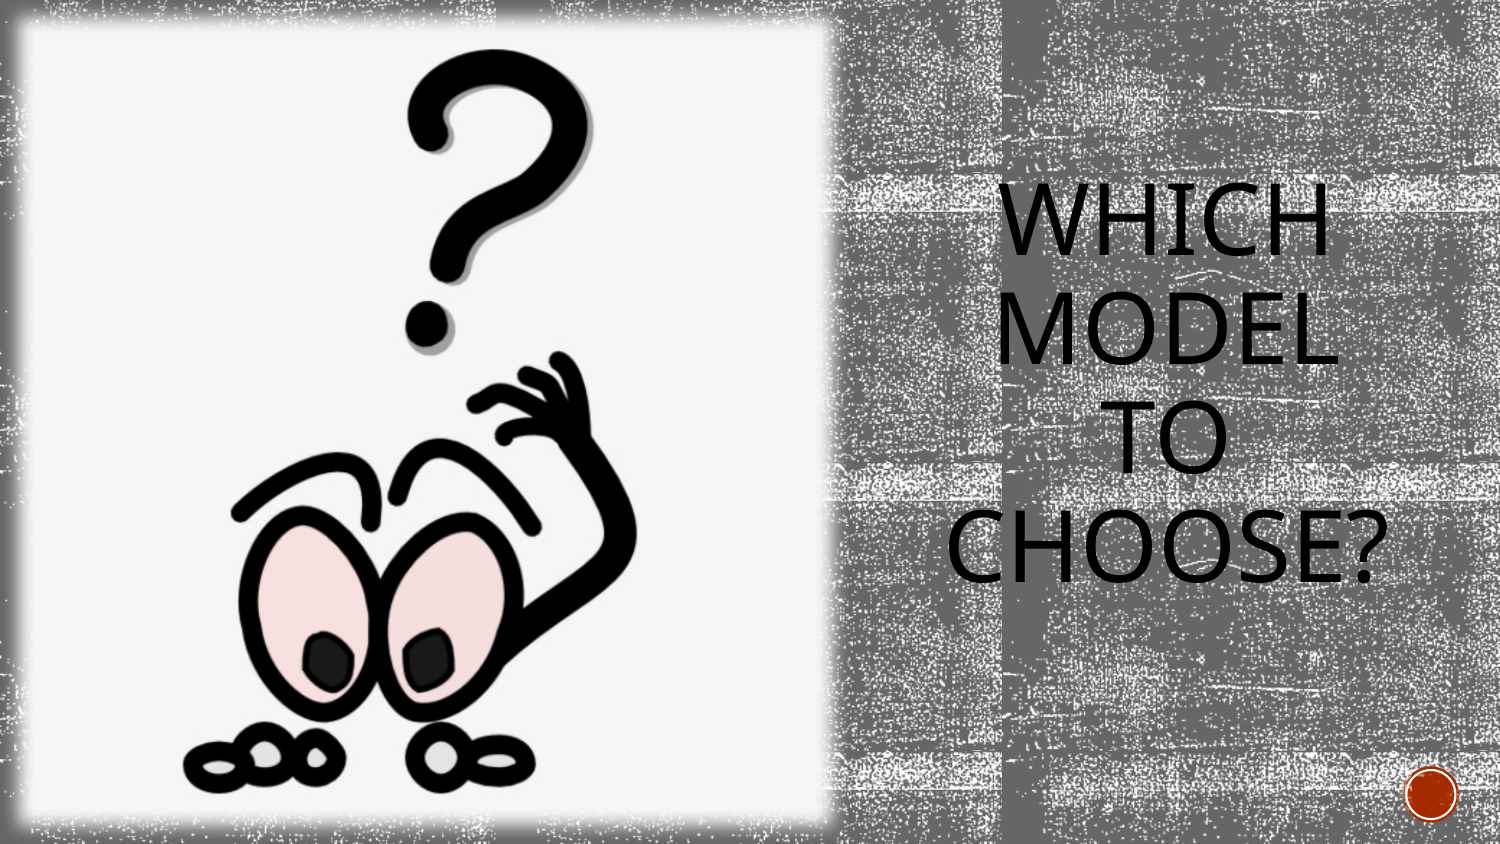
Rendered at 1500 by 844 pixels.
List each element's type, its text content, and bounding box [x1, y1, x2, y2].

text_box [1405, 768, 1458, 822]
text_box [1189, 502, 1319, 633]
text_box [850, 0, 1500, 844]
picture [2, 2, 848, 843]
title WHICH MODEL TO CHOOSE? [926, 148, 1407, 613]
